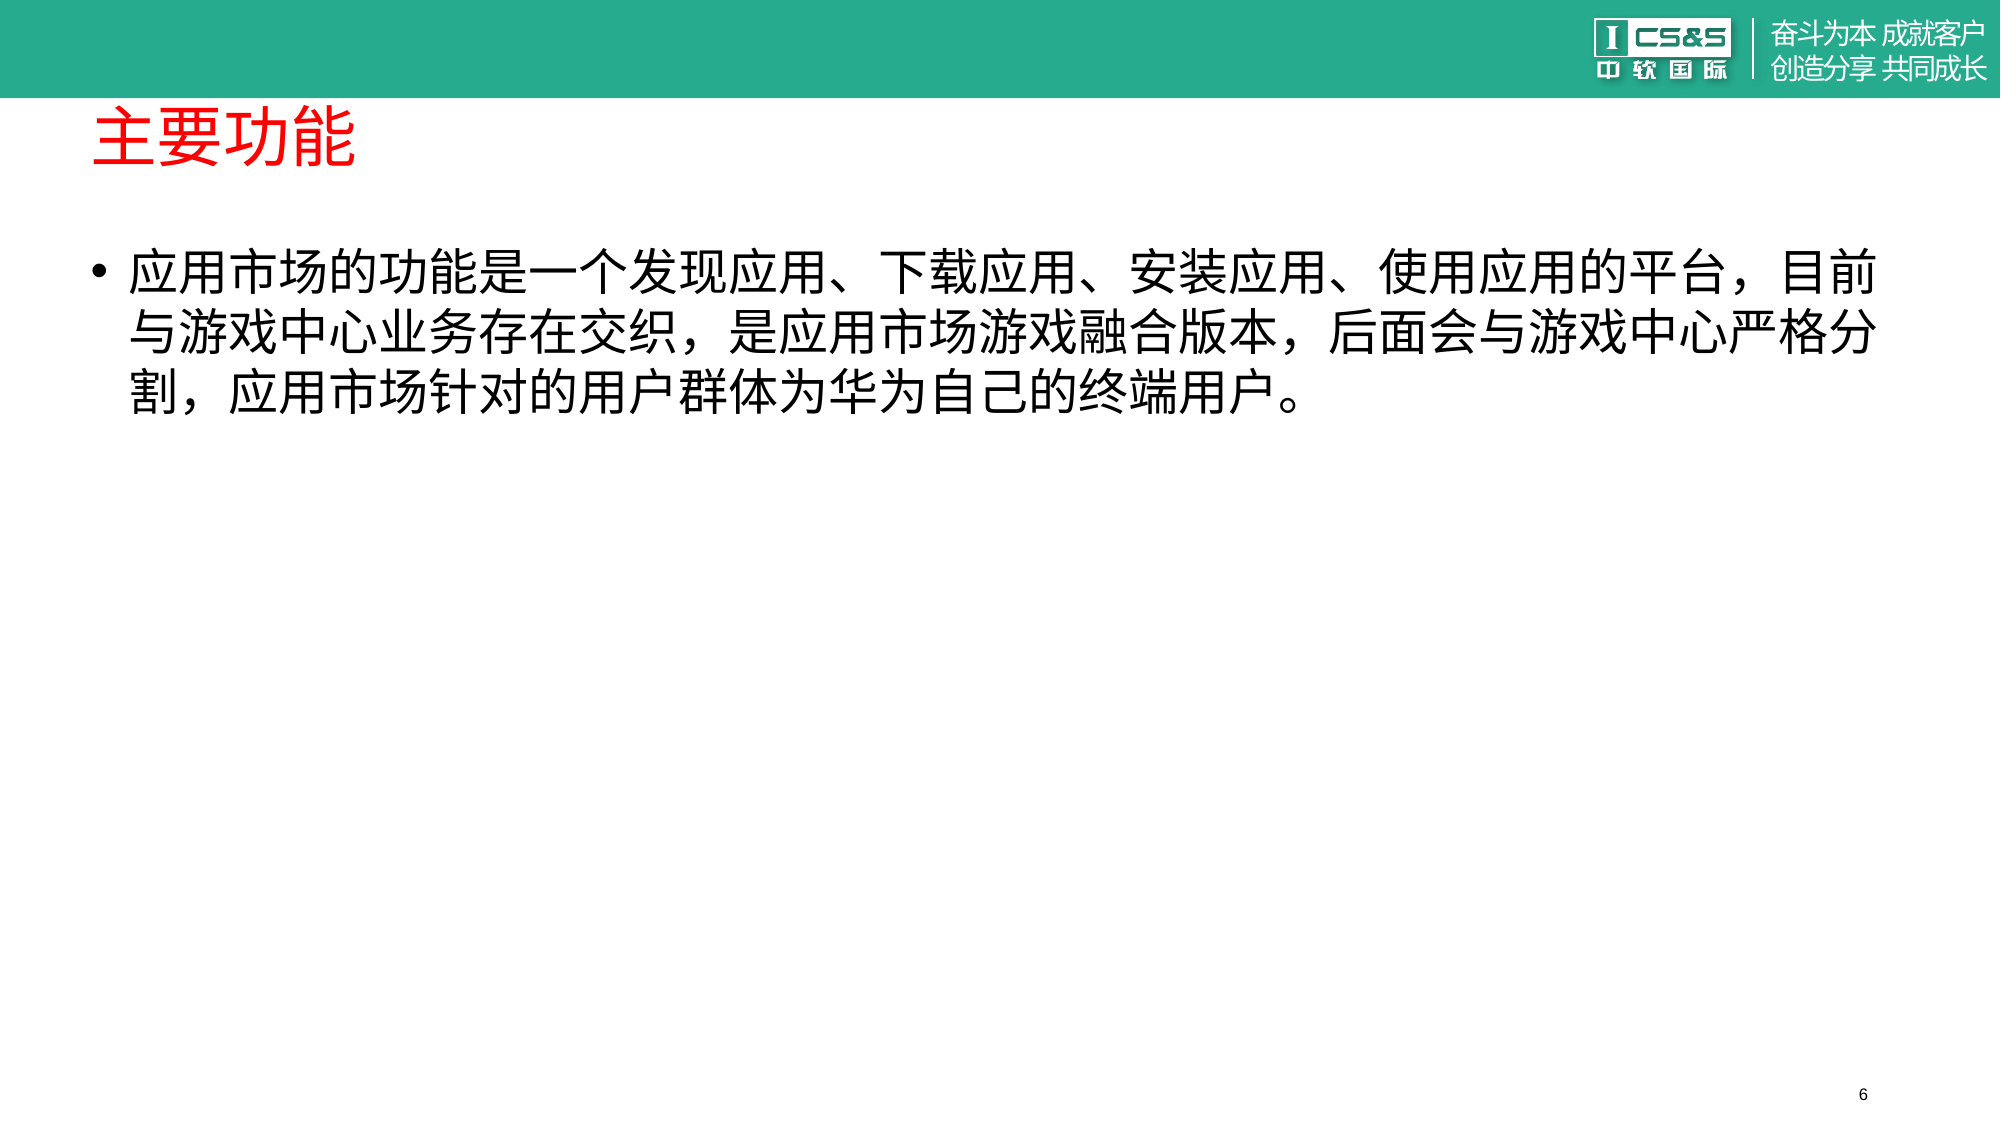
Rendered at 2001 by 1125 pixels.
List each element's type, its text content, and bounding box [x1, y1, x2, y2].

picture [1594, 18, 1731, 74]
list 应用市场的功能是一个发现应用、下载应用、安装应用、使用应用的平台，目前与游戏中心业务存在交织，是应用市场游戏融合版本，后面会与游戏中心严格分割，应用市场针对的用户群体为华为自己的终端用户。 [75, 232, 1925, 938]
title 主要功能 [75, 74, 1933, 197]
